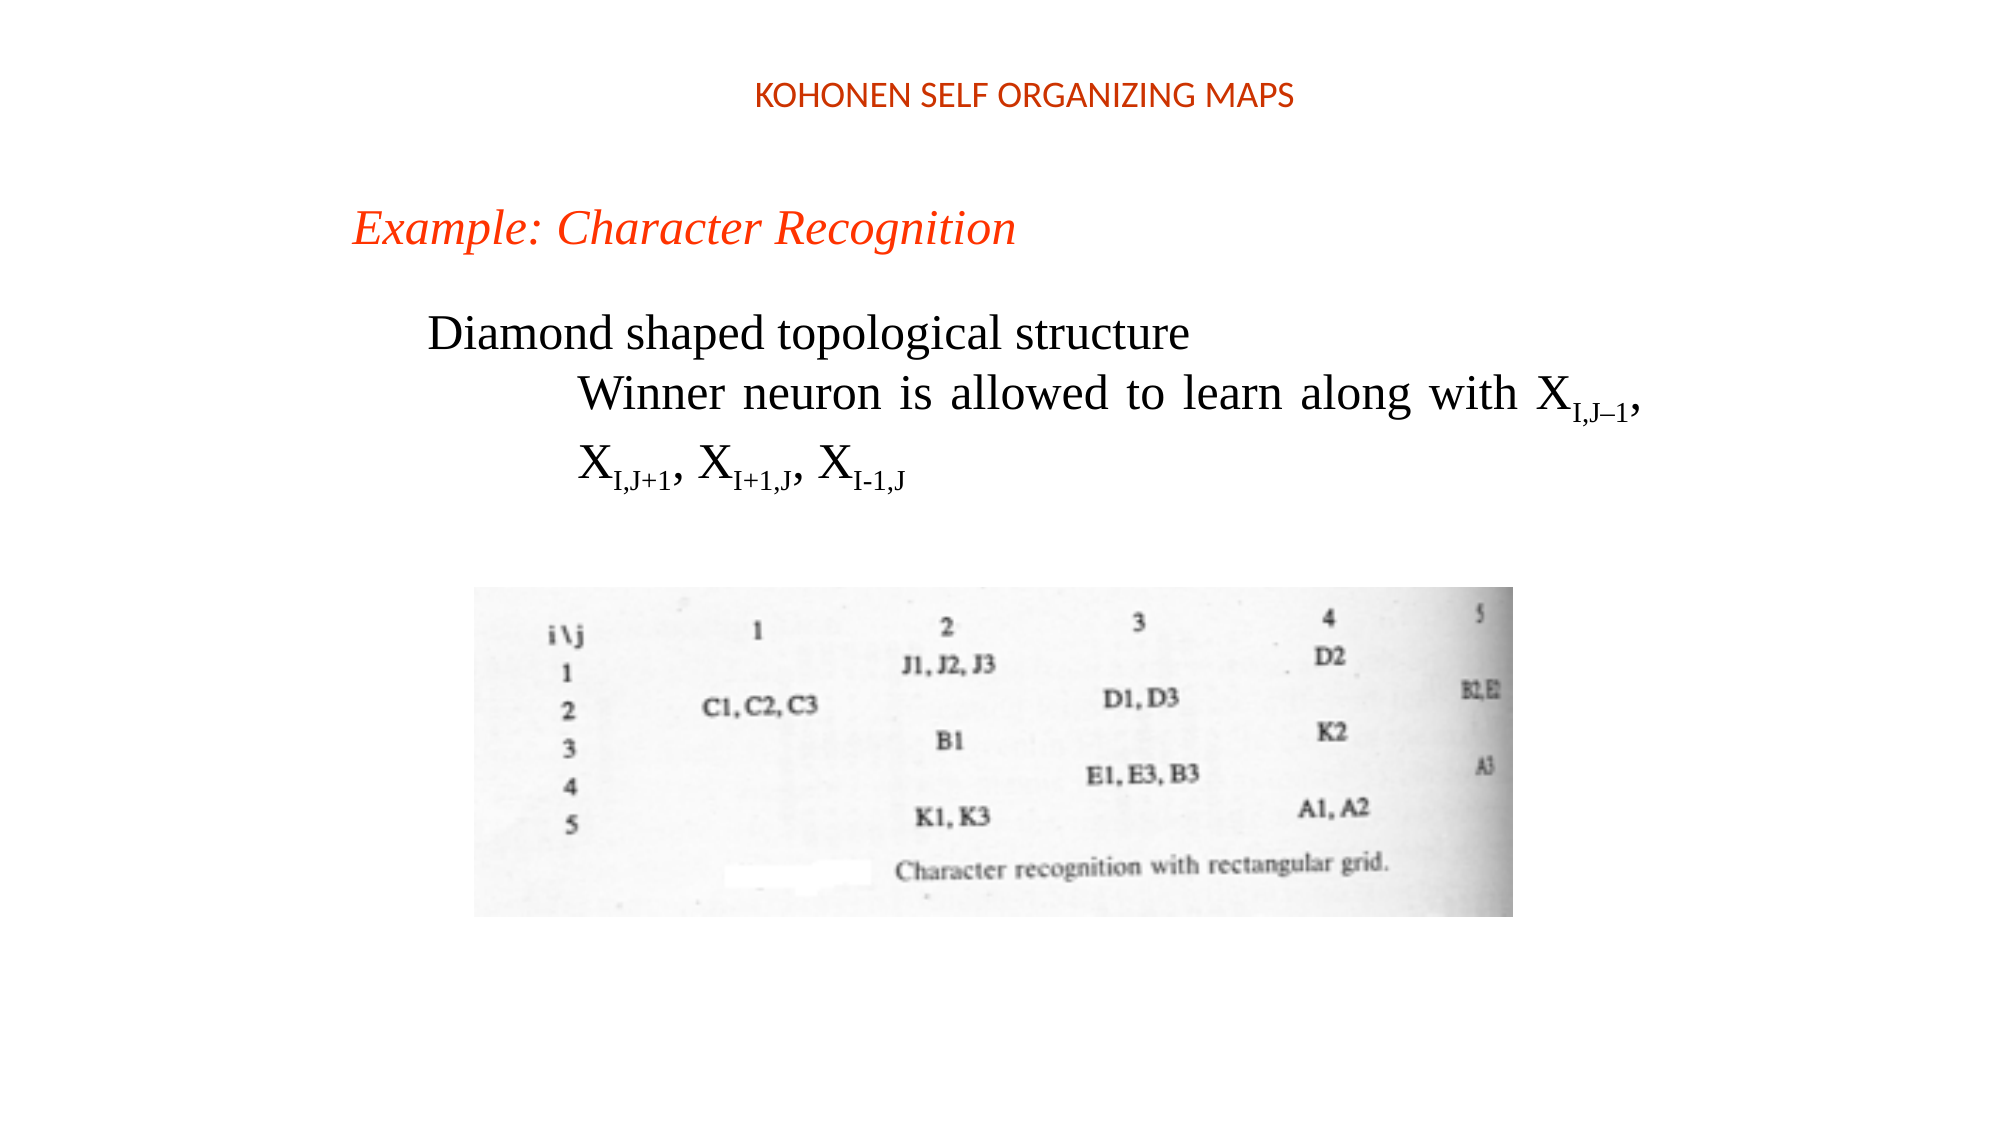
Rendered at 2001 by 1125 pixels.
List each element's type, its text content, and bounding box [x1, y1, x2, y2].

picture [474, 587, 1513, 917]
text_box Example: Character Recognition Diamond shaped topological structure Winner neuron is allowed to learn along with XI,J–1, XI,J+1, XI+1,J, XI-1,J [337, 187, 1688, 519]
text_box KOHONEN SELF ORGANIZING MAPS [437, 62, 1613, 123]
